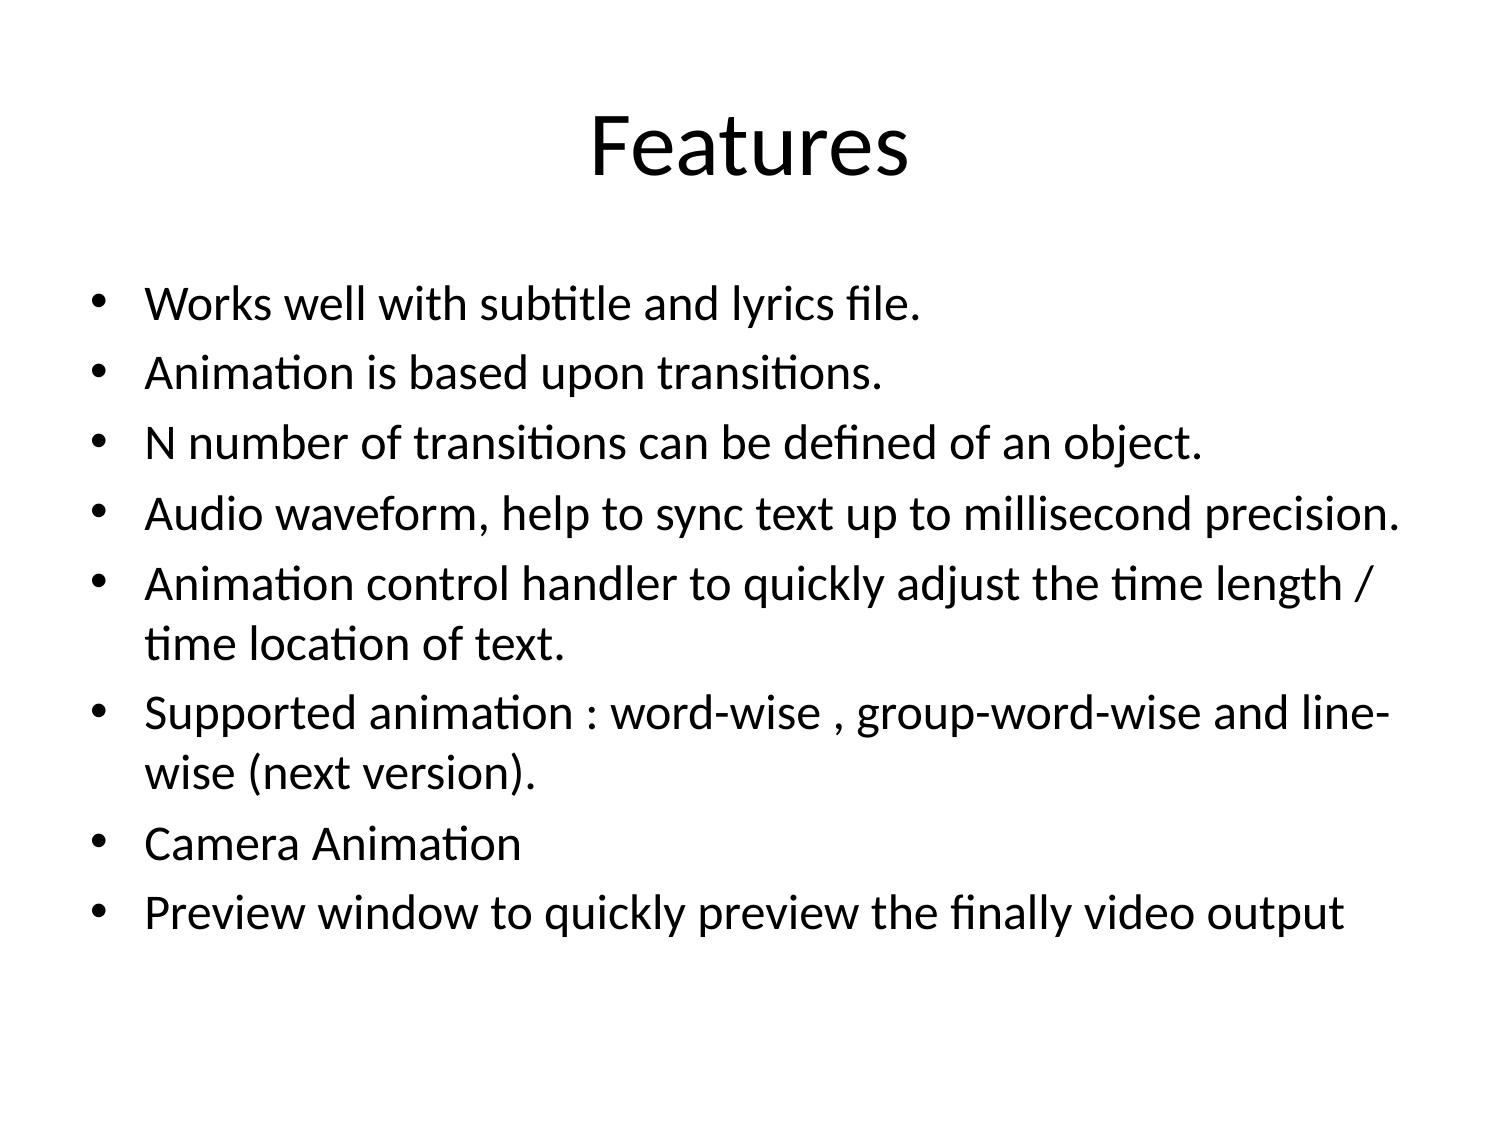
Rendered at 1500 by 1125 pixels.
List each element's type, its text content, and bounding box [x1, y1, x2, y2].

list Works well with subtitle and lyrics file. Animation is based upon transitions. N number of transitions can be defined of an object. Audio waveform, help to sync text up to millisecond precision. Animation control handler to quickly adjust the time length / time location of text. Supported animation : word-wise , group-word-wise and line-wise (next version). Camera Animation Preview window to quickly preview the finally video output [75, 262, 1425, 1005]
title Features [75, 45, 1425, 233]
